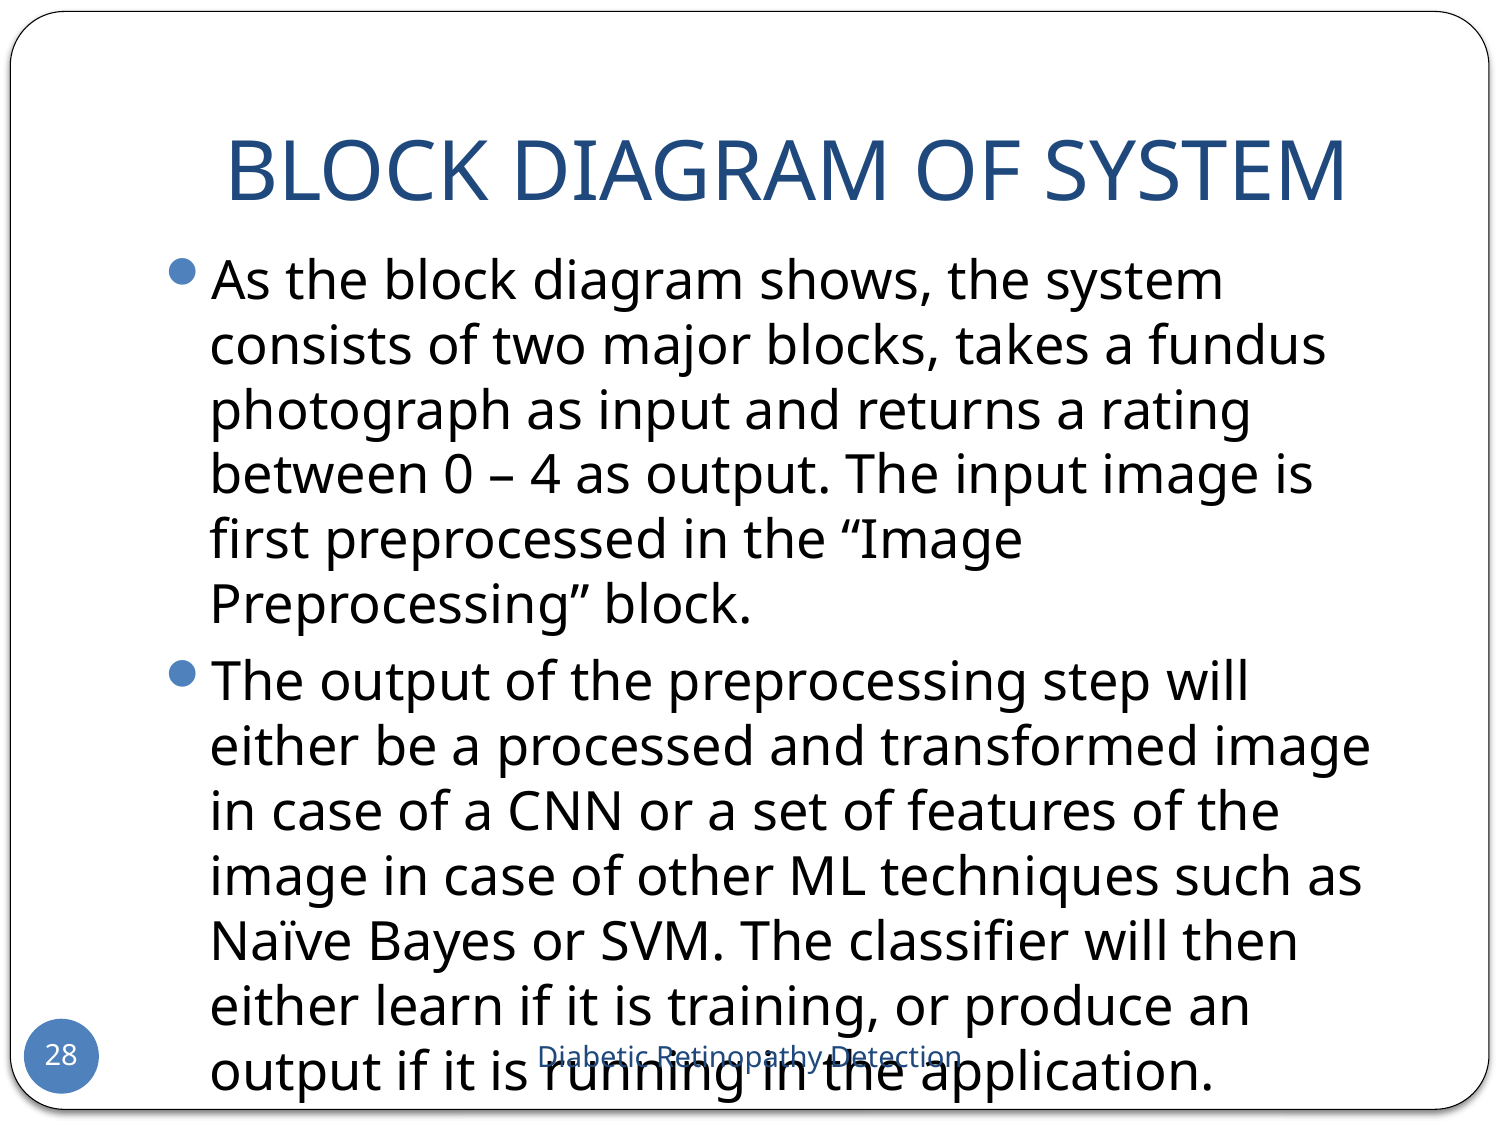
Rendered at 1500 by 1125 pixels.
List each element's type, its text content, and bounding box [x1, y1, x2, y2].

title BLOCK DIAGRAM OF SYSTEM [150, 45, 1425, 233]
list As the block diagram shows, the system consists of two major blocks, takes a fundus photograph as input and returns a rating between 0 – 4 as output. The input image is first preprocessed in the “Image Preprocessing” block. The output of the preprocessing step will either be a processed and transformed image in case of a CNN or a set of features of the image in case of other ML techniques such as Naïve Bayes or SVM. The classifier will then either learn if it is training, or produce an output if it is running in the application. [150, 237, 1425, 988]
footer Diabetic Retinopathy Detection [425, 1018, 1075, 1094]
slide_number 28 [23, 1018, 99, 1094]
